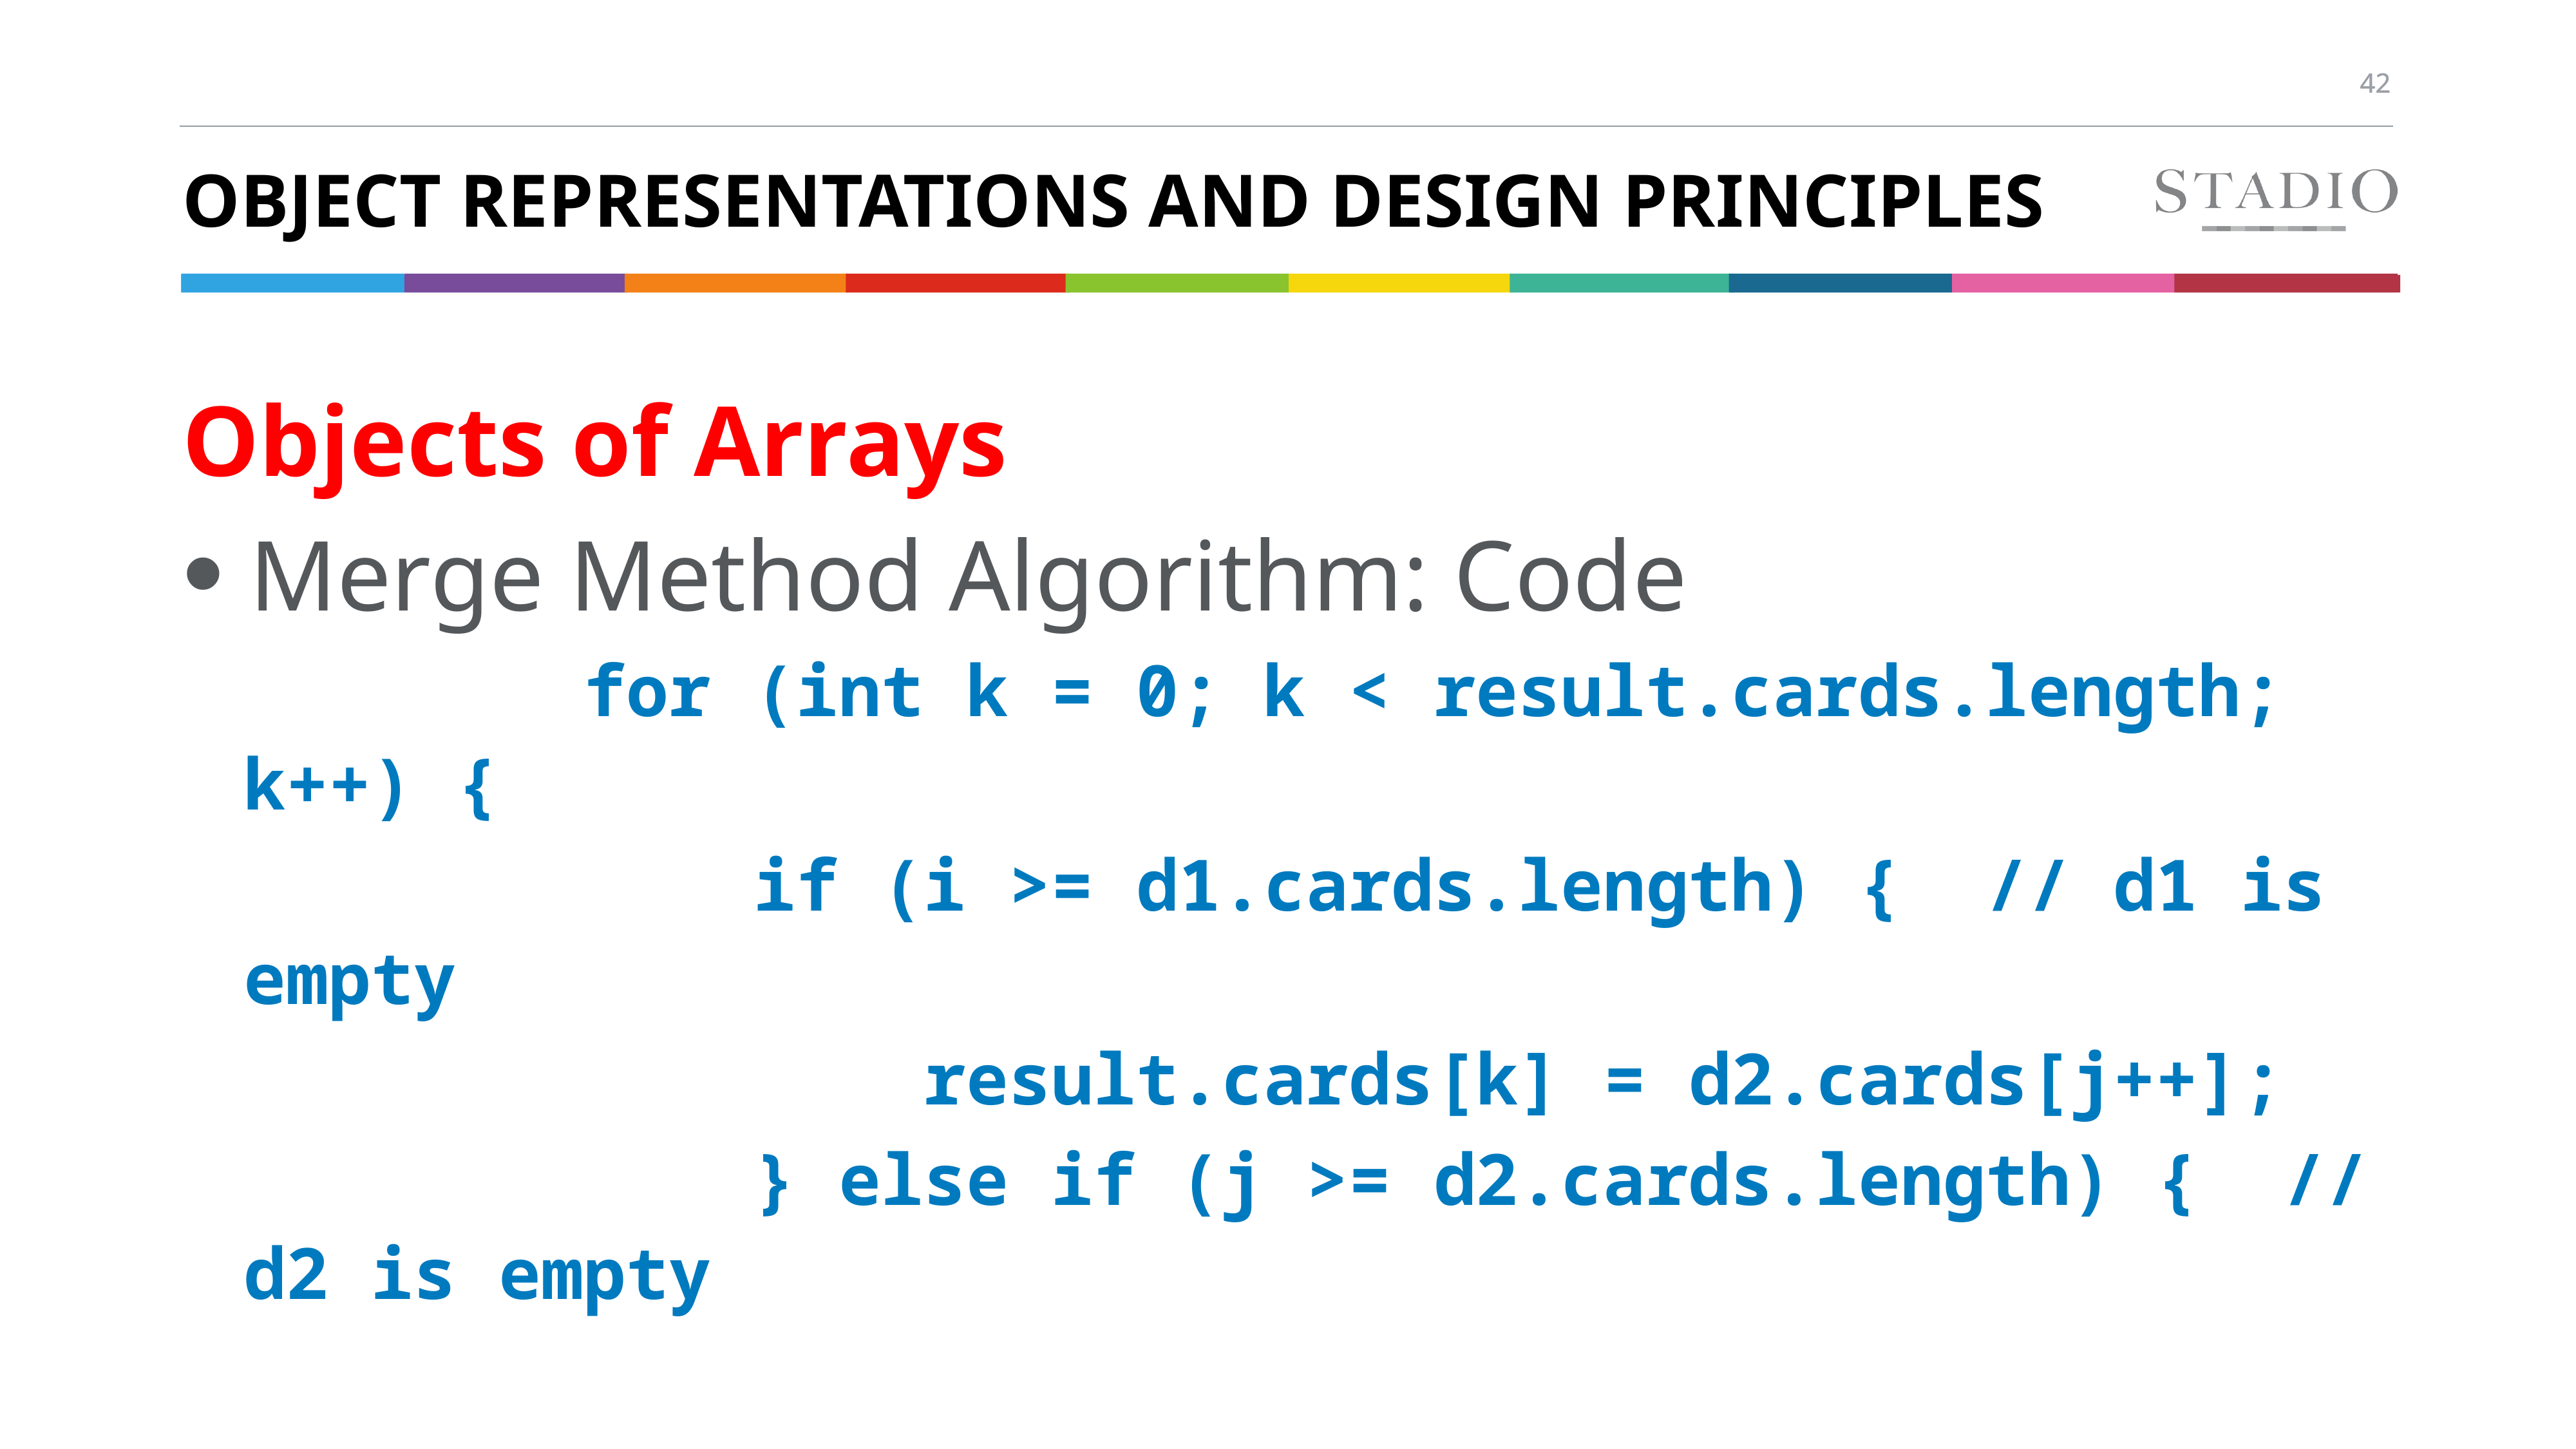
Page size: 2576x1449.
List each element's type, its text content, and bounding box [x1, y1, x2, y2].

picture [2112, 126, 2441, 274]
text_box [178, 131, 2398, 279]
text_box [181, 273, 2398, 293]
list Objects of Arrays Merge Method Algorithm: Code for (int k = 0; k < result.cards.length; k++) { if (i >= d1.cards.length) { // d1 is empty result.cards[k] = d2.cards[j++]; } else if (j >= d2.cards.length) { // d2 is empty [182, 367, 2402, 1370]
title Object Representations and Design Principles [182, 128, 2069, 131]
